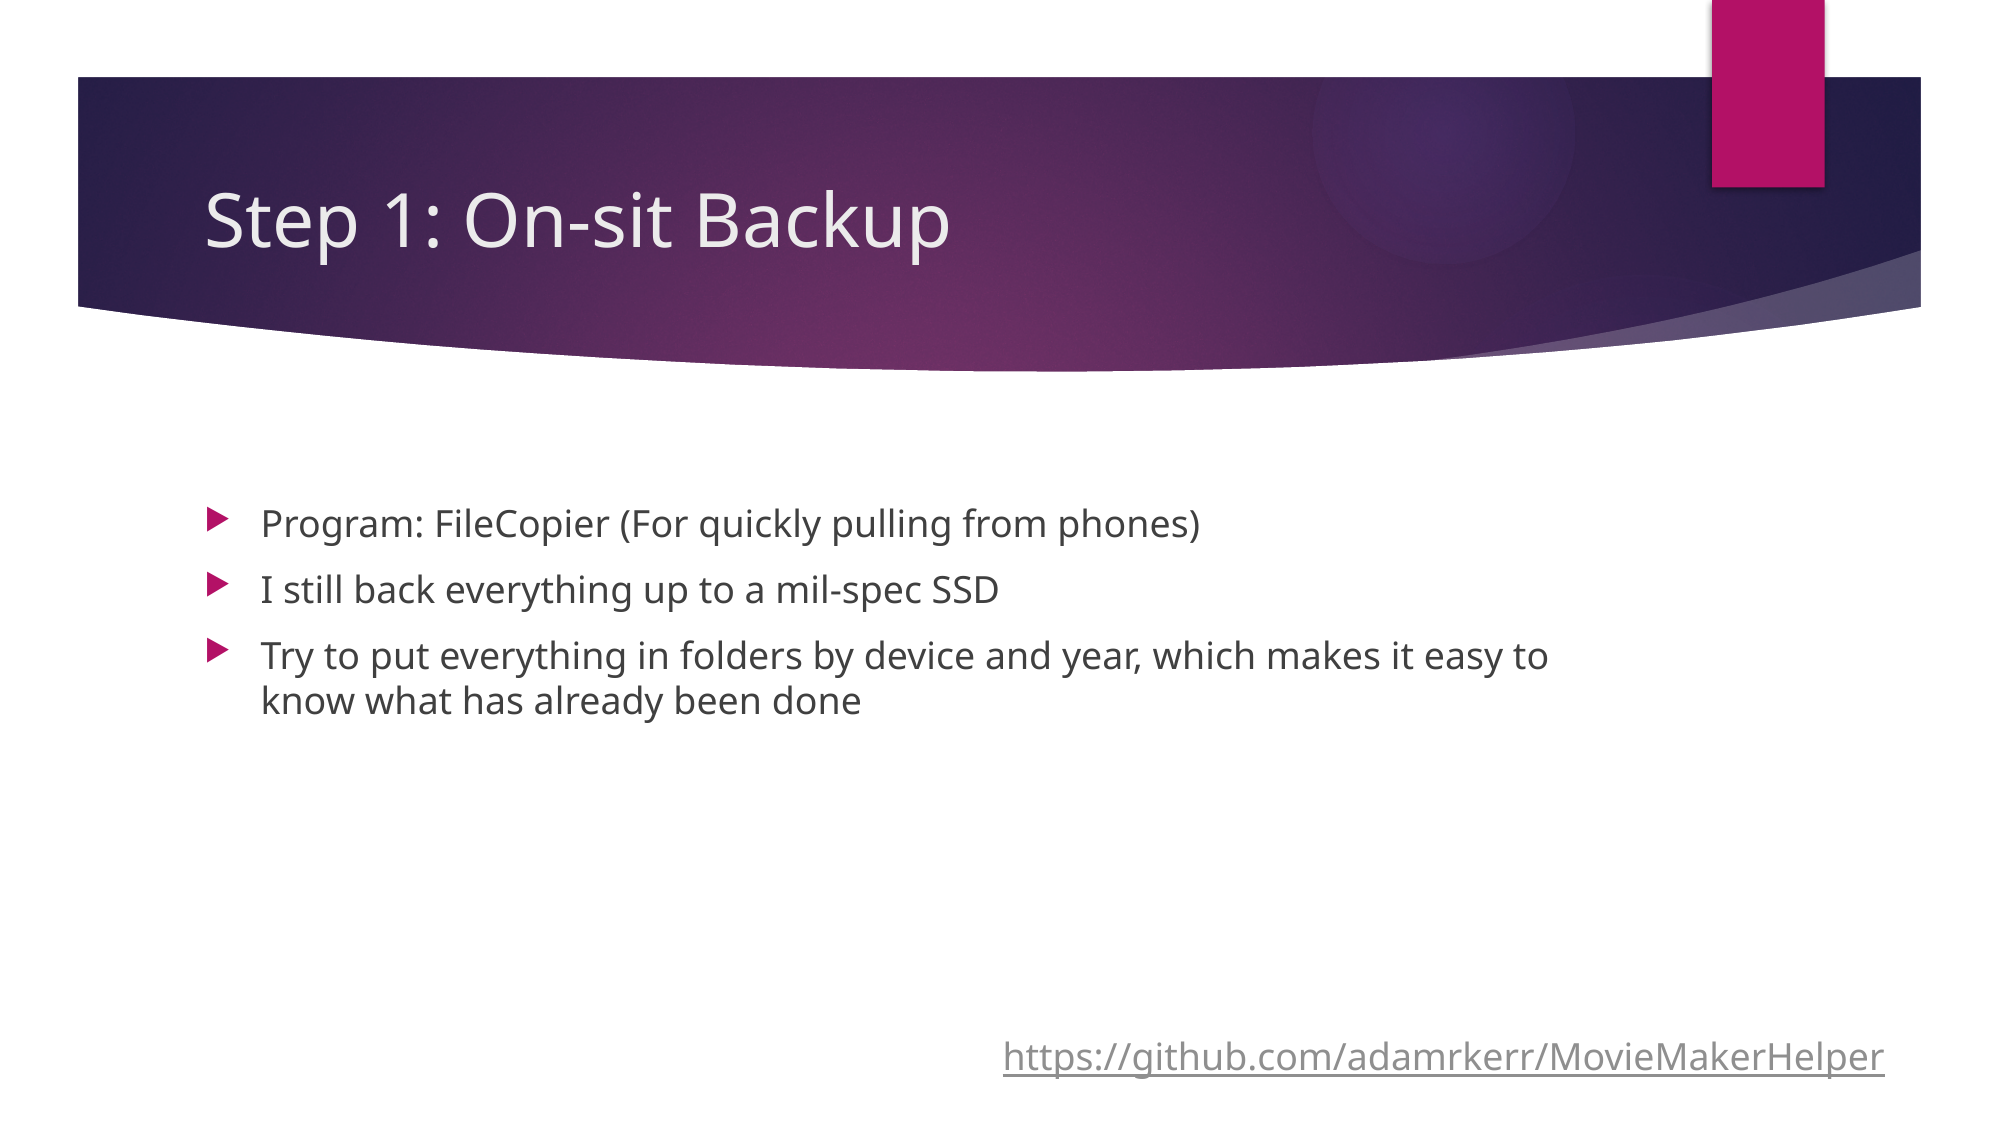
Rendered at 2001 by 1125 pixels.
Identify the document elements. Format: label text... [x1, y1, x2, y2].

title Step 1: On-sit Backup [189, 159, 1627, 276]
list Program: FileCopier (For quickly pulling from phones) I still back everything up to a mil-spec SSD Try to put everything in folders by device and year, which makes it easy to know what has already been done [189, 427, 1638, 988]
text_box https://github.com/adamrkerr/MovieMakerHelper [912, 1025, 1952, 1092]
